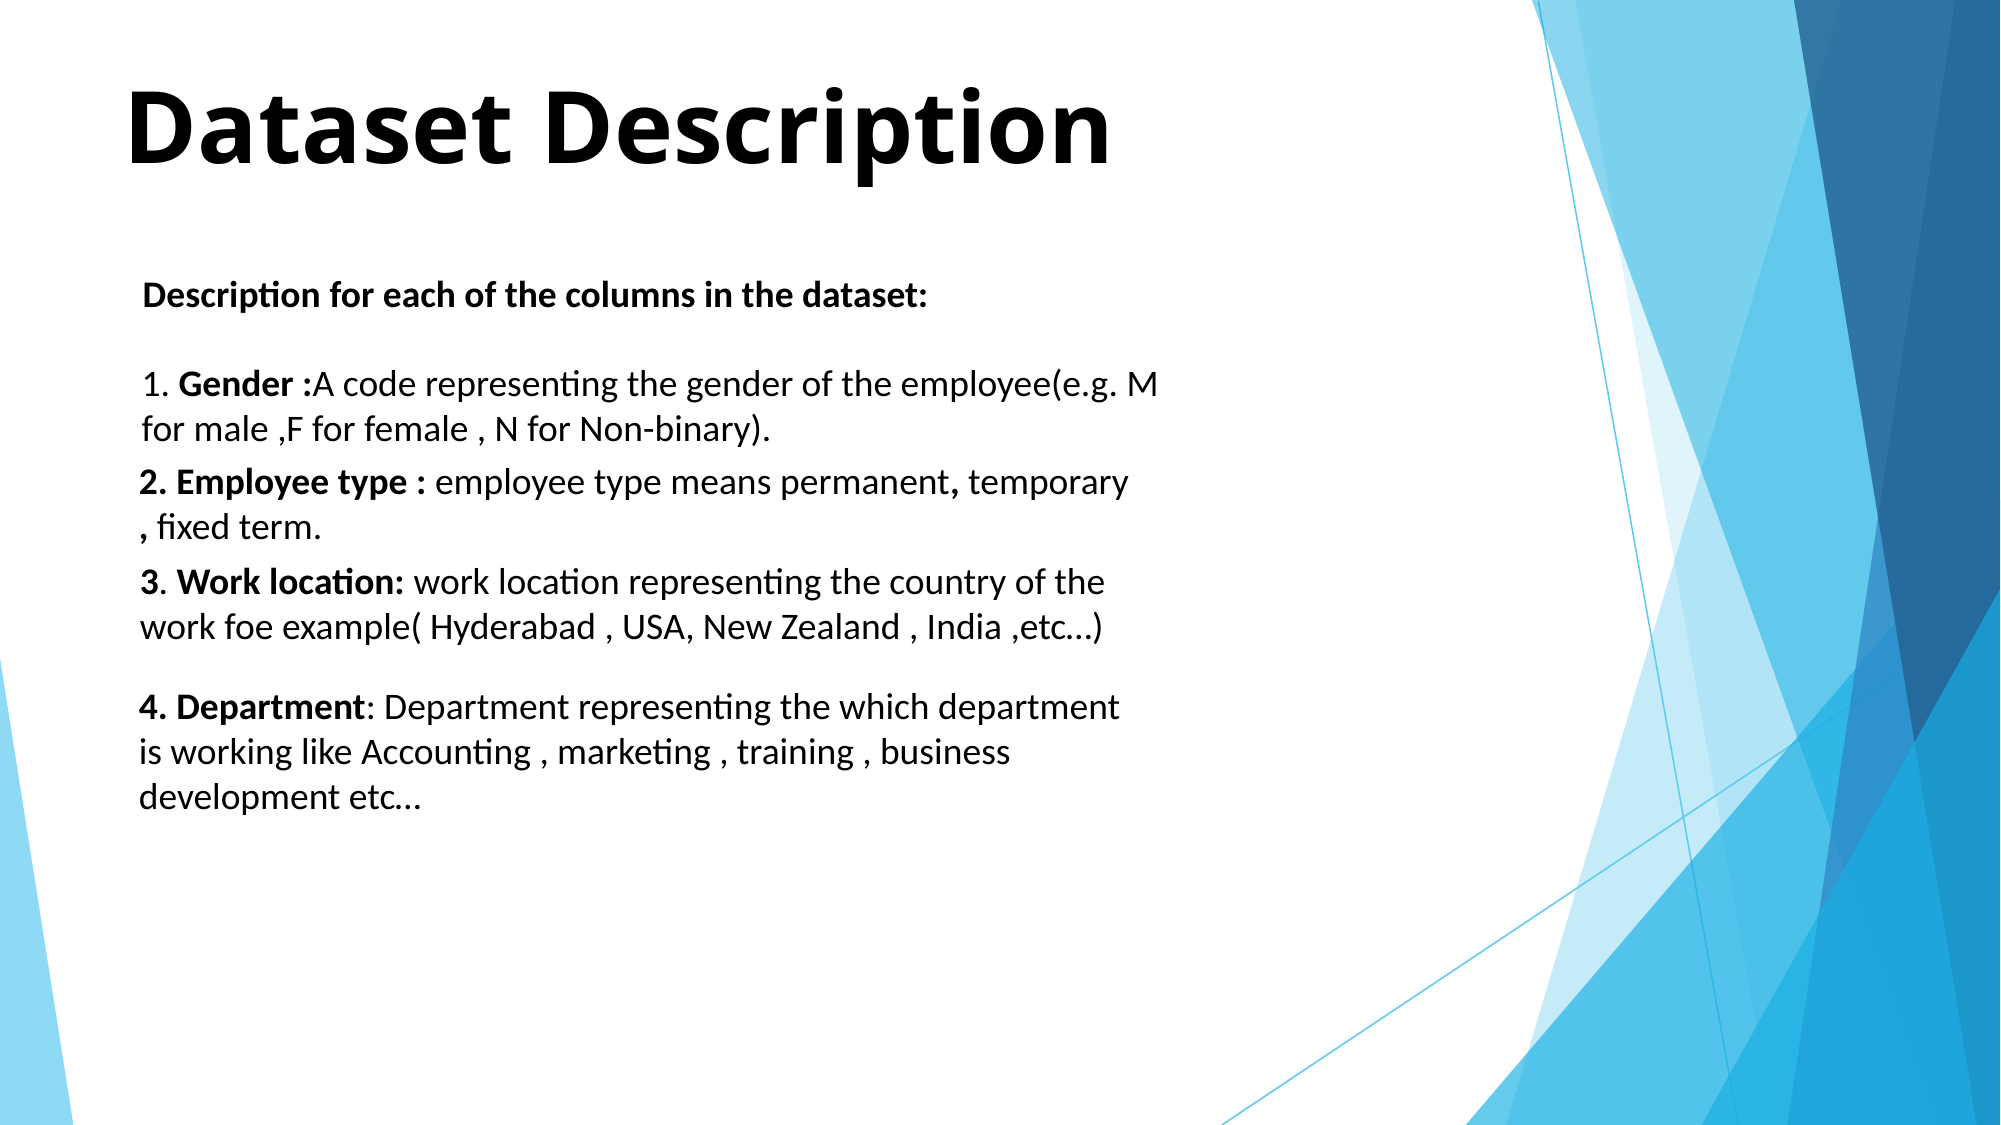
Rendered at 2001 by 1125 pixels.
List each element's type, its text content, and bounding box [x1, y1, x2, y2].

text_box 4. Department: Department representing the which department is working like Accounting , marketing , training , business development etc… [123, 674, 1150, 825]
title Dataset Description [123, 63, 1877, 188]
text_box 3. Work location: work location representing the country of the work foe example( Hyderabad , USA, New Zealand , India ,etc…) [124, 549, 1189, 655]
text_box Description for each of the columns in the dataset: [128, 262, 1416, 323]
text_box 2. Employee type : employee type means permanent, temporary , fixed term. [123, 449, 1150, 555]
text_box 1. Gender :A code representing the gender of the employee(e.g. M for male ,F for female , N for Non-binary). [126, 351, 1191, 457]
